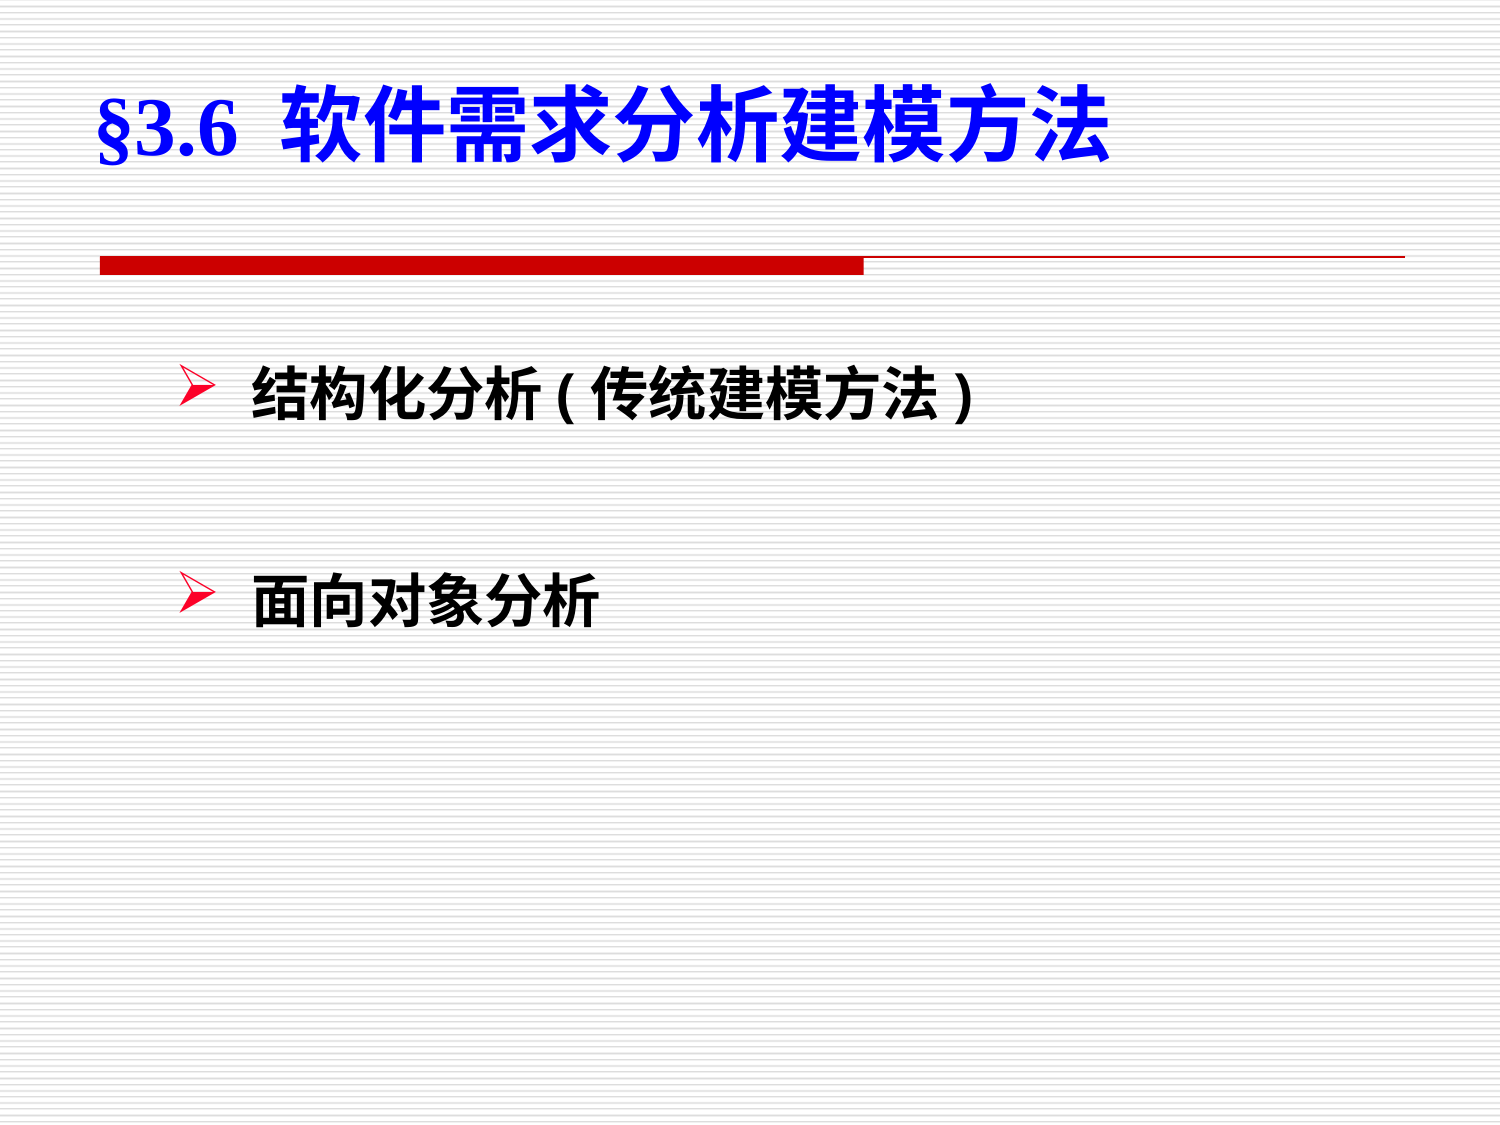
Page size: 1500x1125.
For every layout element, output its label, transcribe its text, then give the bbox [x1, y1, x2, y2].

title §3.6 软件需求分析建模方法 [78, 45, 1332, 199]
picture [0, 0, 1500, 1125]
list 结构化分析(传统建模方法) 面向对象分析 [159, 350, 1393, 718]
